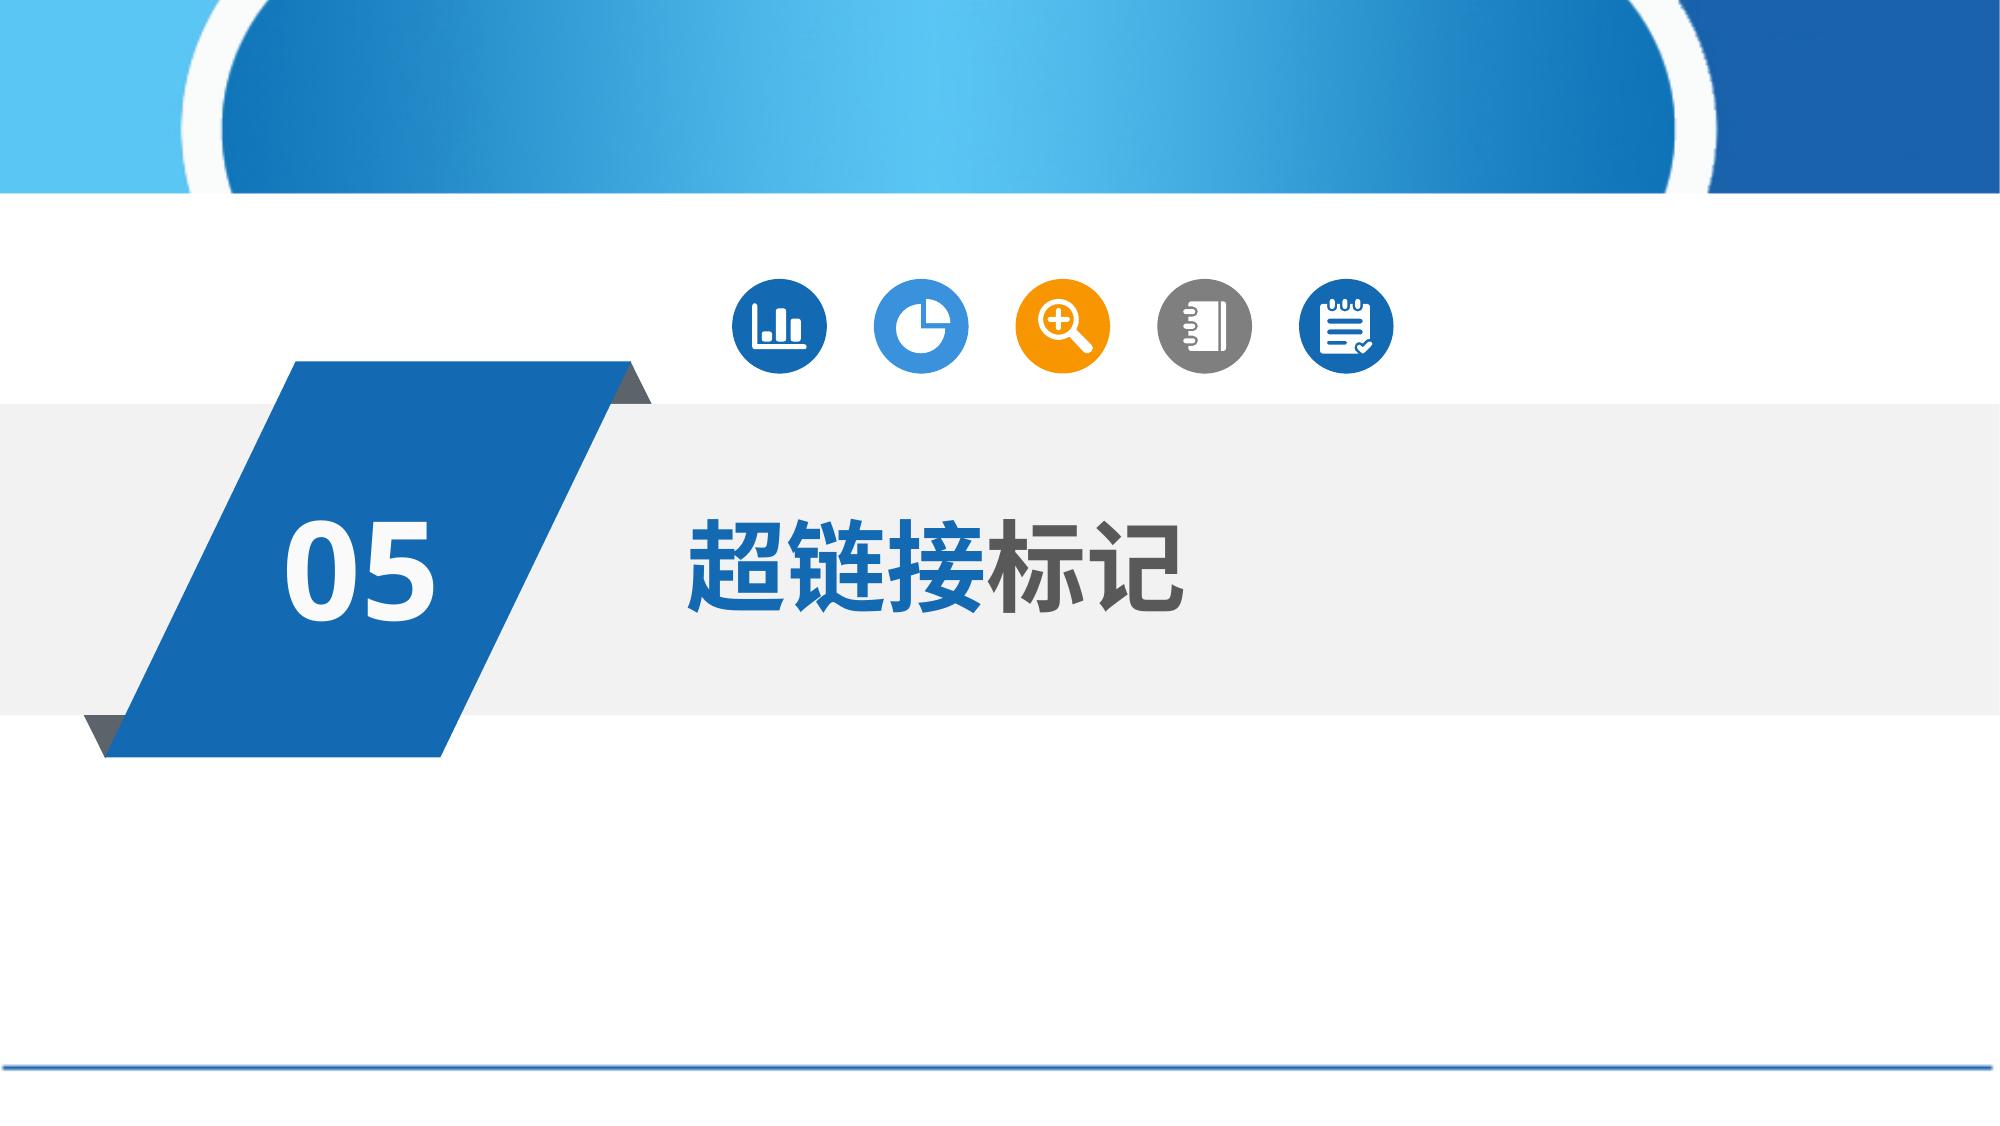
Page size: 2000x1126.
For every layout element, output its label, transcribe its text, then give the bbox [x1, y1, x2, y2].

picture [0, 0, 2000, 403]
text_box 05 [267, 475, 599, 656]
picture [0, 715, 2000, 1126]
text_box 超链接标记 [671, 497, 1703, 633]
